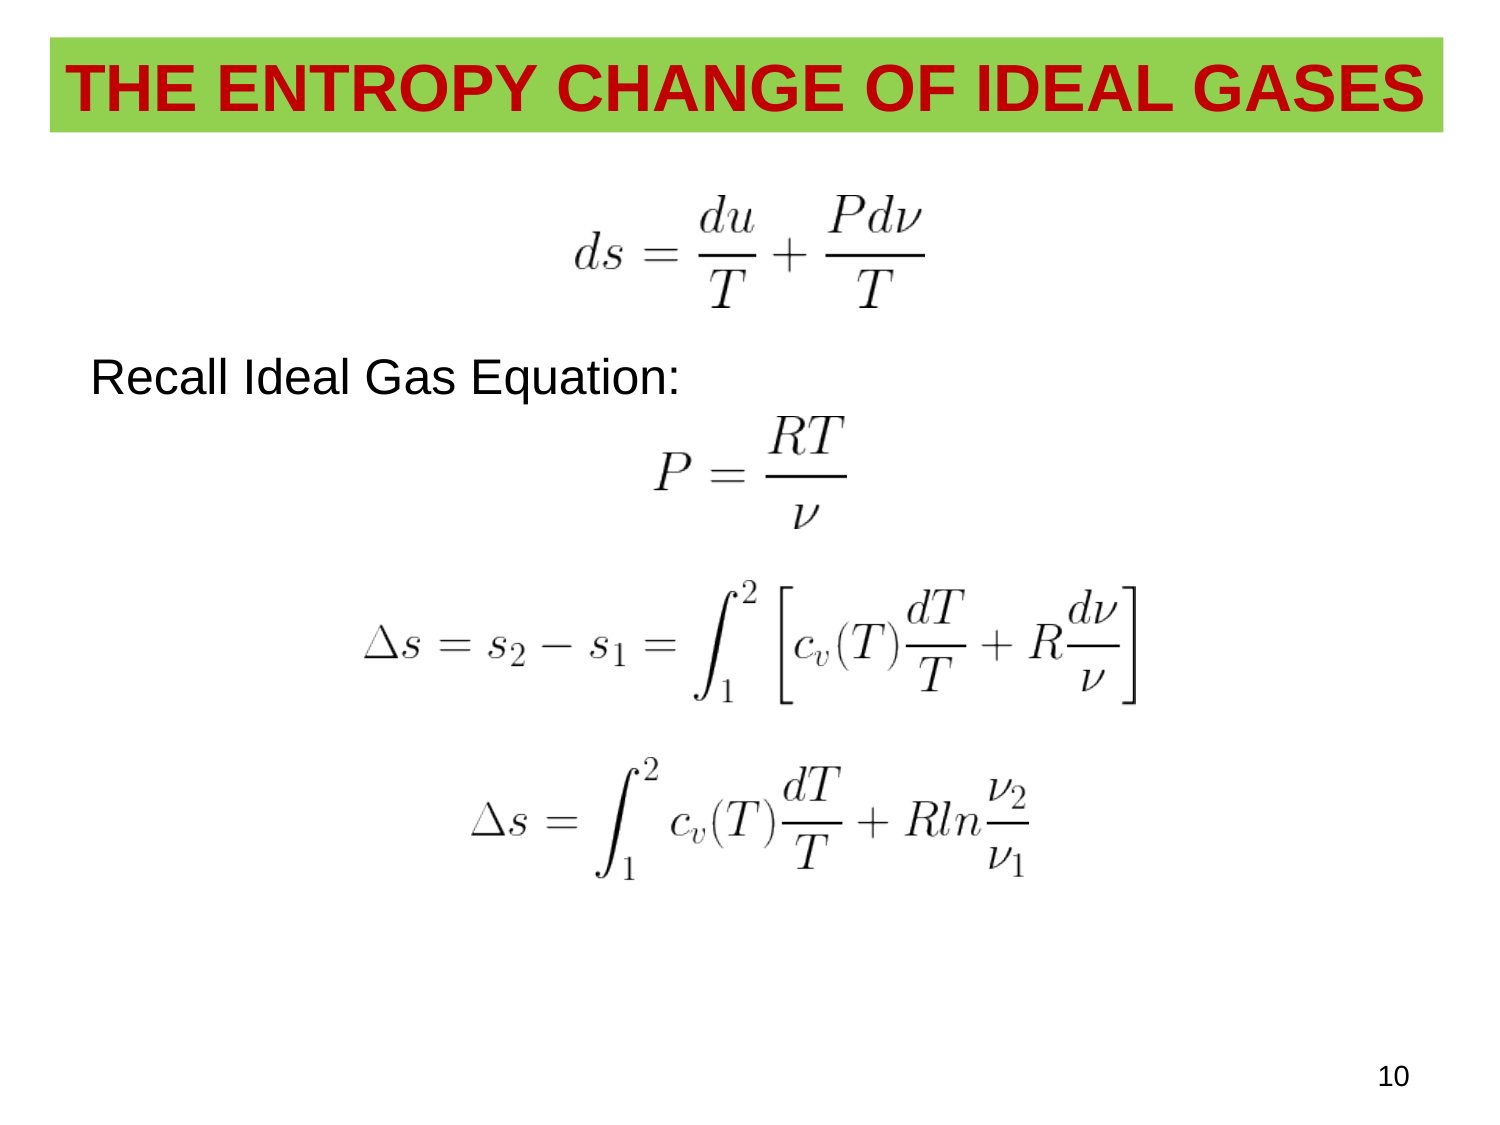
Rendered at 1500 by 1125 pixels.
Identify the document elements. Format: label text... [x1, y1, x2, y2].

picture [364, 580, 1136, 706]
picture [653, 416, 847, 529]
list Recall Ideal Gas Equation: [75, 336, 1425, 405]
text_box THE ENTROPY CHANGE OF IDEAL GASES [49, 37, 1444, 133]
picture [470, 757, 1030, 882]
picture [574, 195, 926, 308]
slide_number 10 [1074, 1050, 1425, 1103]
